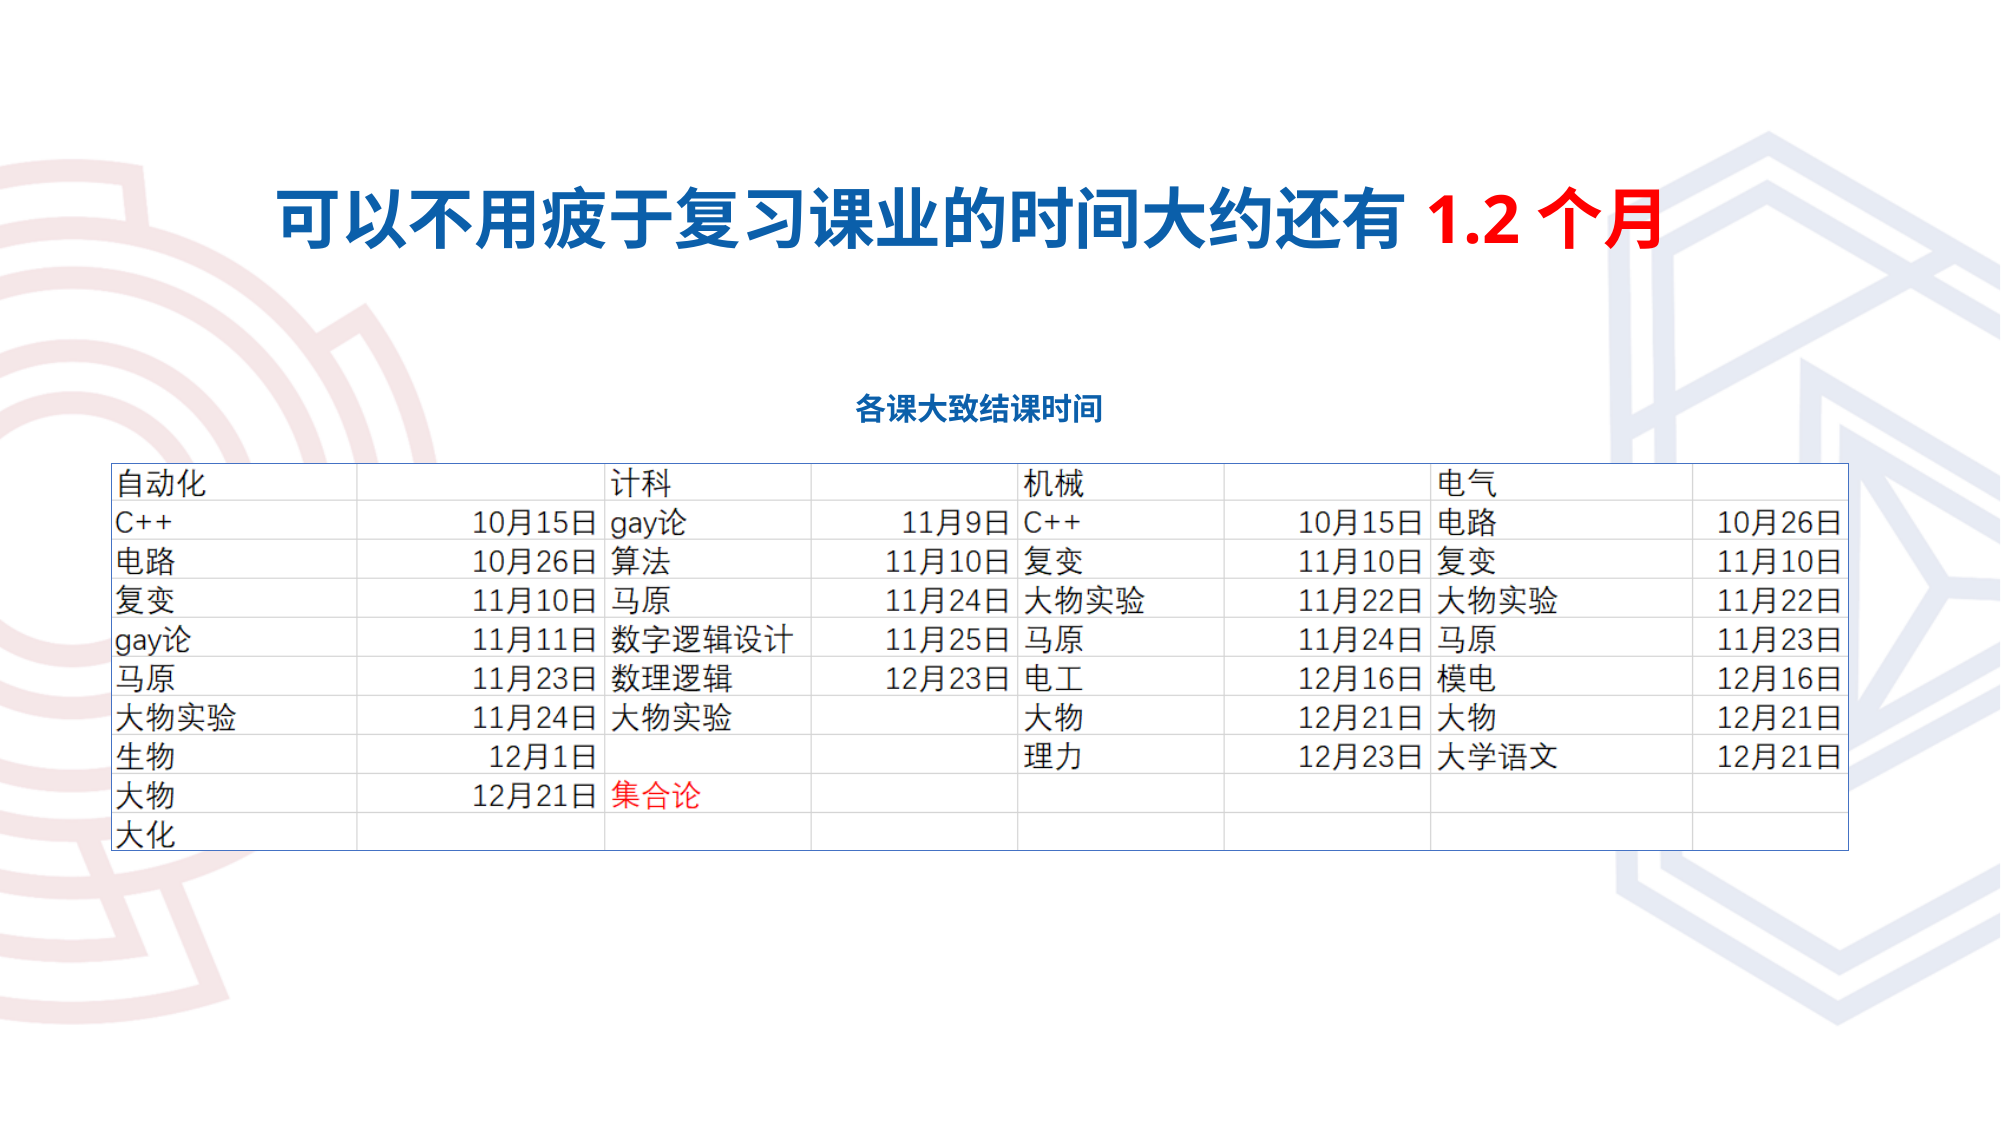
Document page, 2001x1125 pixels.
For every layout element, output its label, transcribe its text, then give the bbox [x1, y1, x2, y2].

title 可以不用疲于复习课业的时间大约还有1.2个月 [259, 113, 1700, 331]
picture [0, 0, 2001, 1125]
text_box 各课大致结课时间 [840, 371, 1131, 450]
